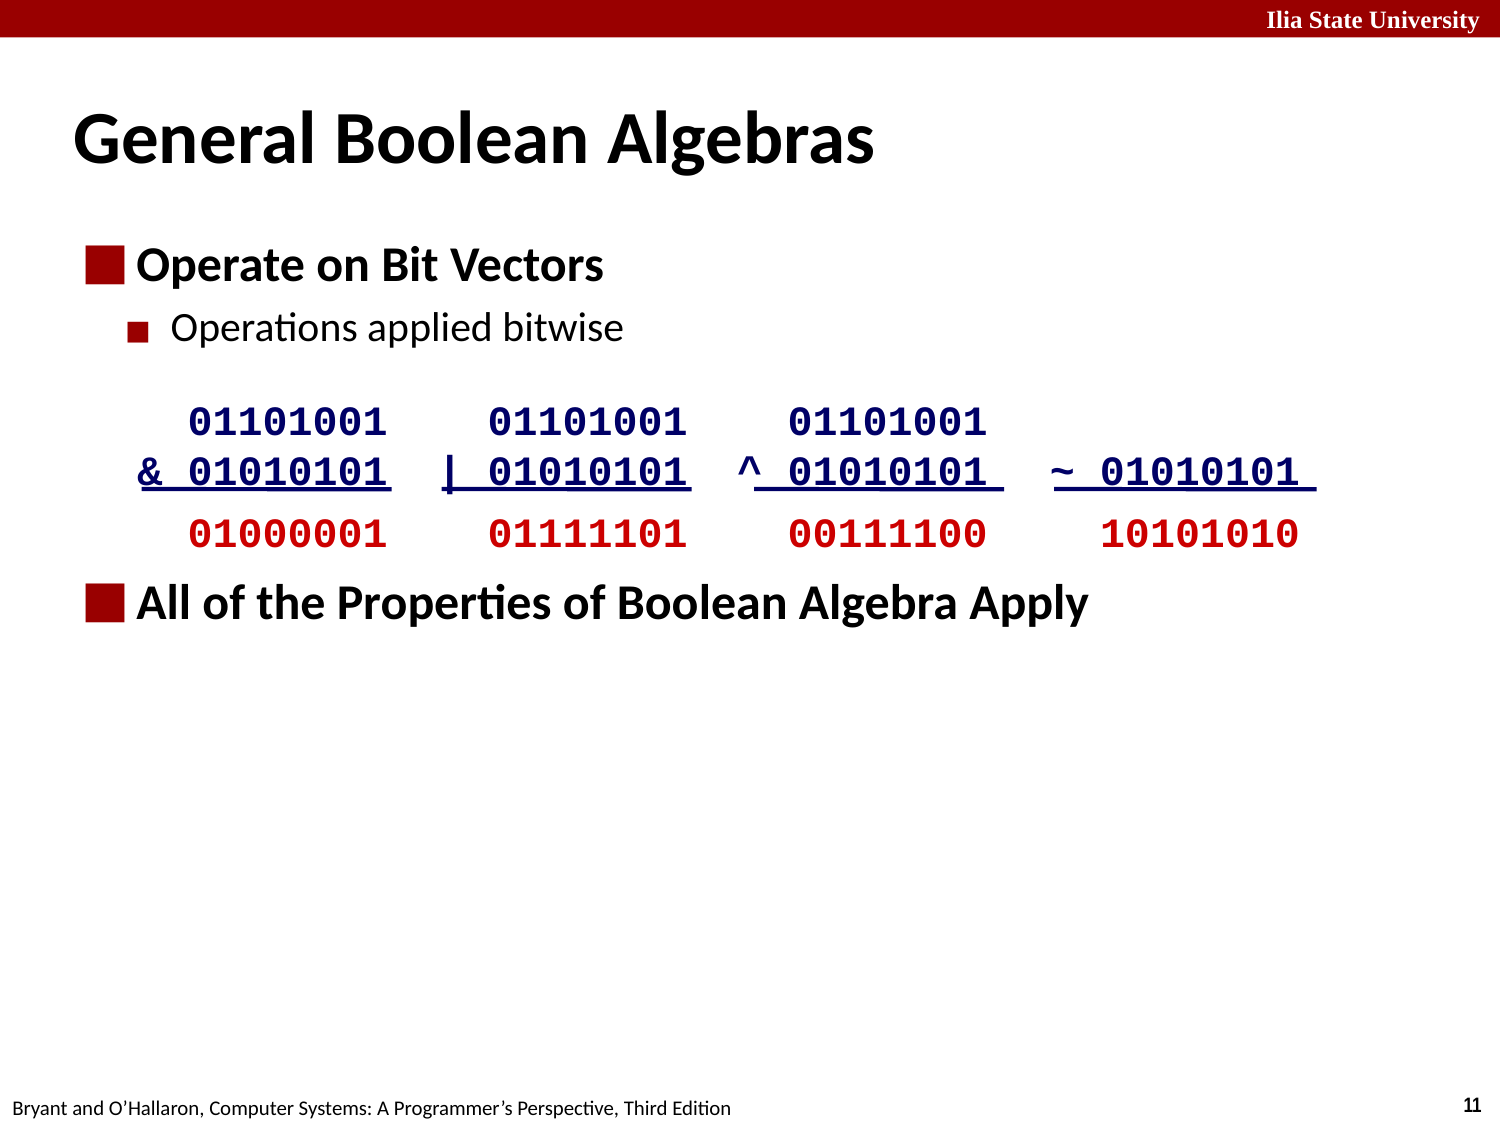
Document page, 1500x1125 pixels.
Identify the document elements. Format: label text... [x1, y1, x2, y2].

text_box 01000001 [129, 497, 405, 565]
text_box 10101010 [1091, 497, 1317, 565]
title General Boolean Algebras [58, 71, 1304, 197]
text_box ~ 01010101 10101010 [1041, 385, 1317, 553]
text_box 01111101 [479, 497, 705, 565]
text_box 01101001 ^ 01010101 00111100 [729, 385, 1005, 553]
text_box 01101001 | 01010101 01111101 [429, 385, 705, 553]
text_box 01101001 & 01010101 01000001 [129, 385, 405, 497]
text_box 00111100 [779, 497, 1005, 565]
list Operate on Bit Vectors Operations applied bitwise All of the Properties of Boolean Algebra Apply [65, 223, 1361, 1040]
